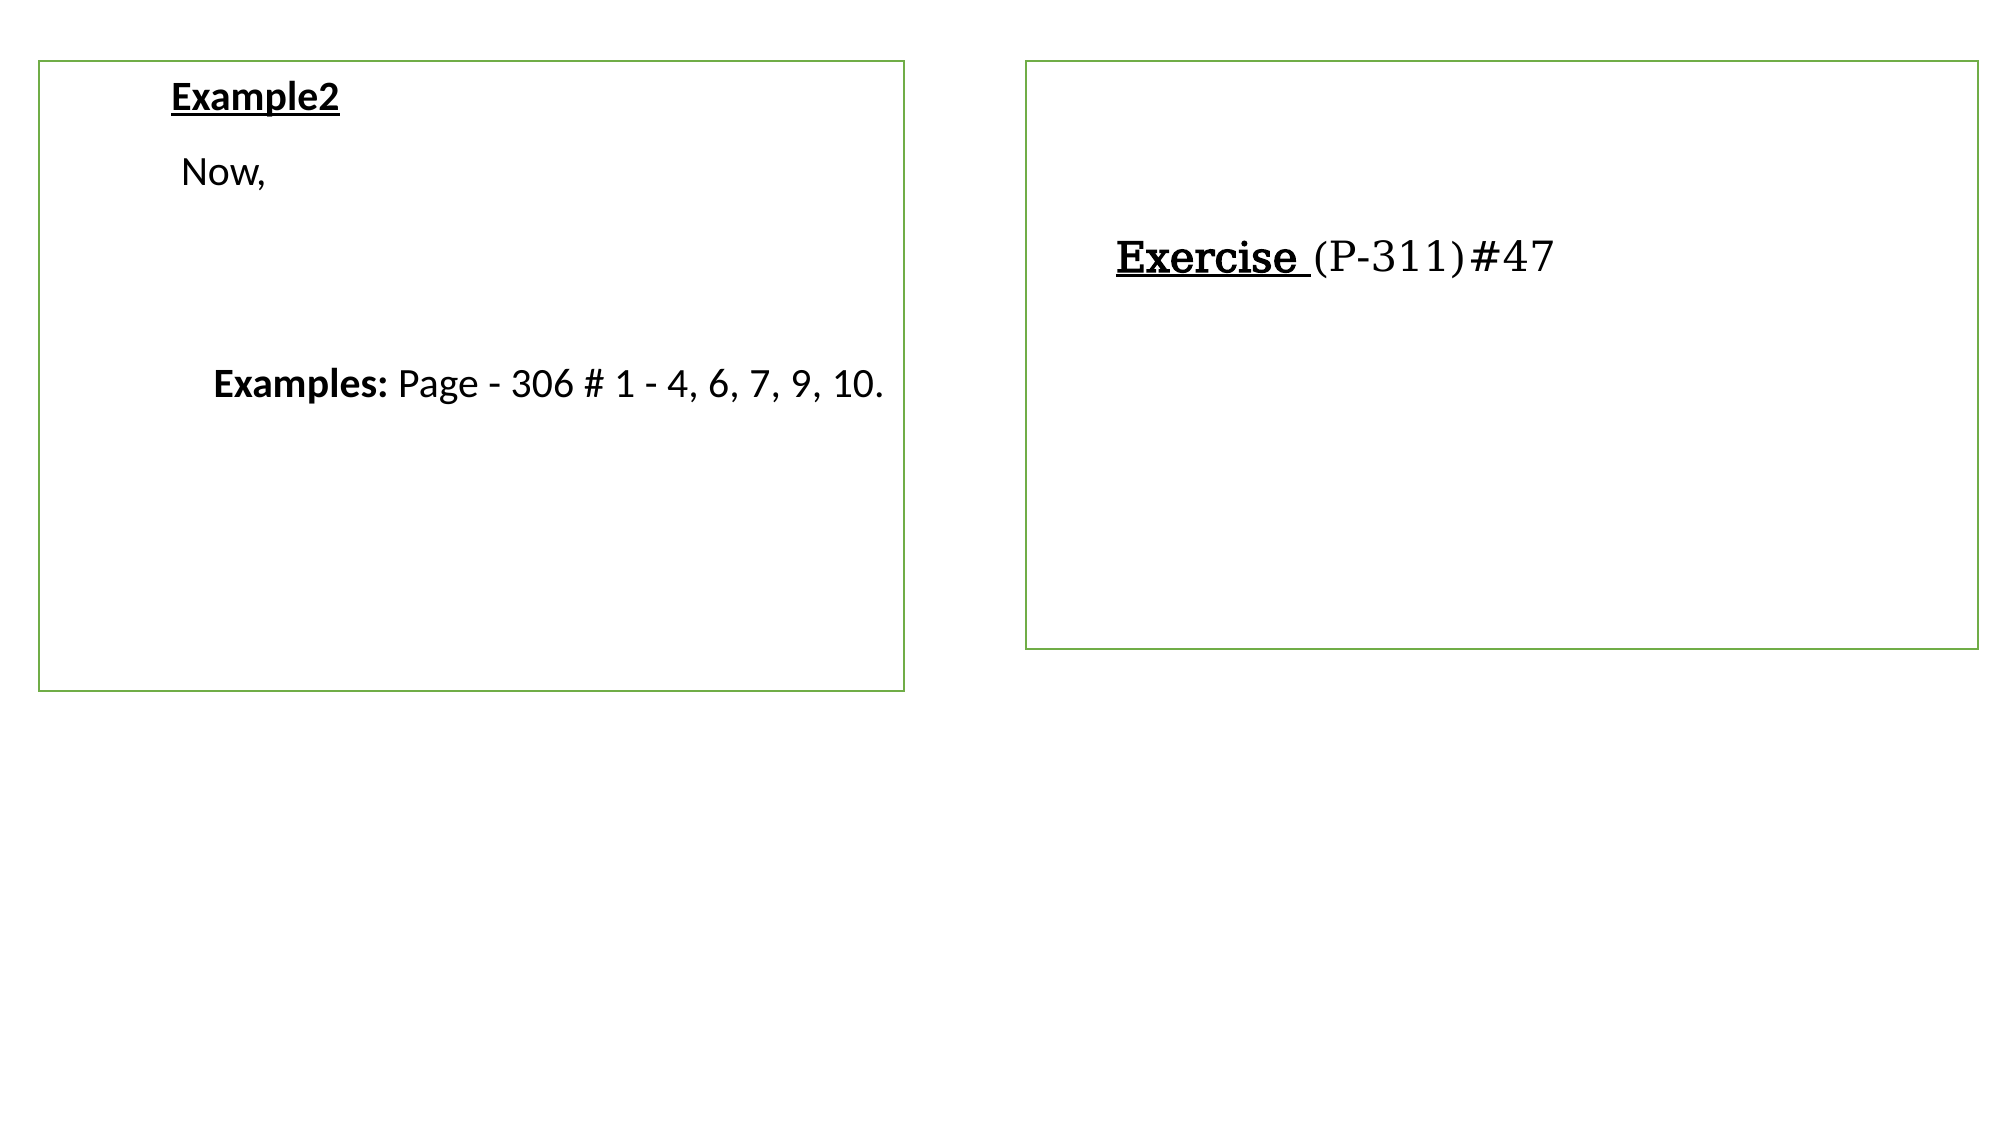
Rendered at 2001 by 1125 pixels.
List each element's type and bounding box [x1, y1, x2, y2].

text_box [38, 60, 905, 692]
